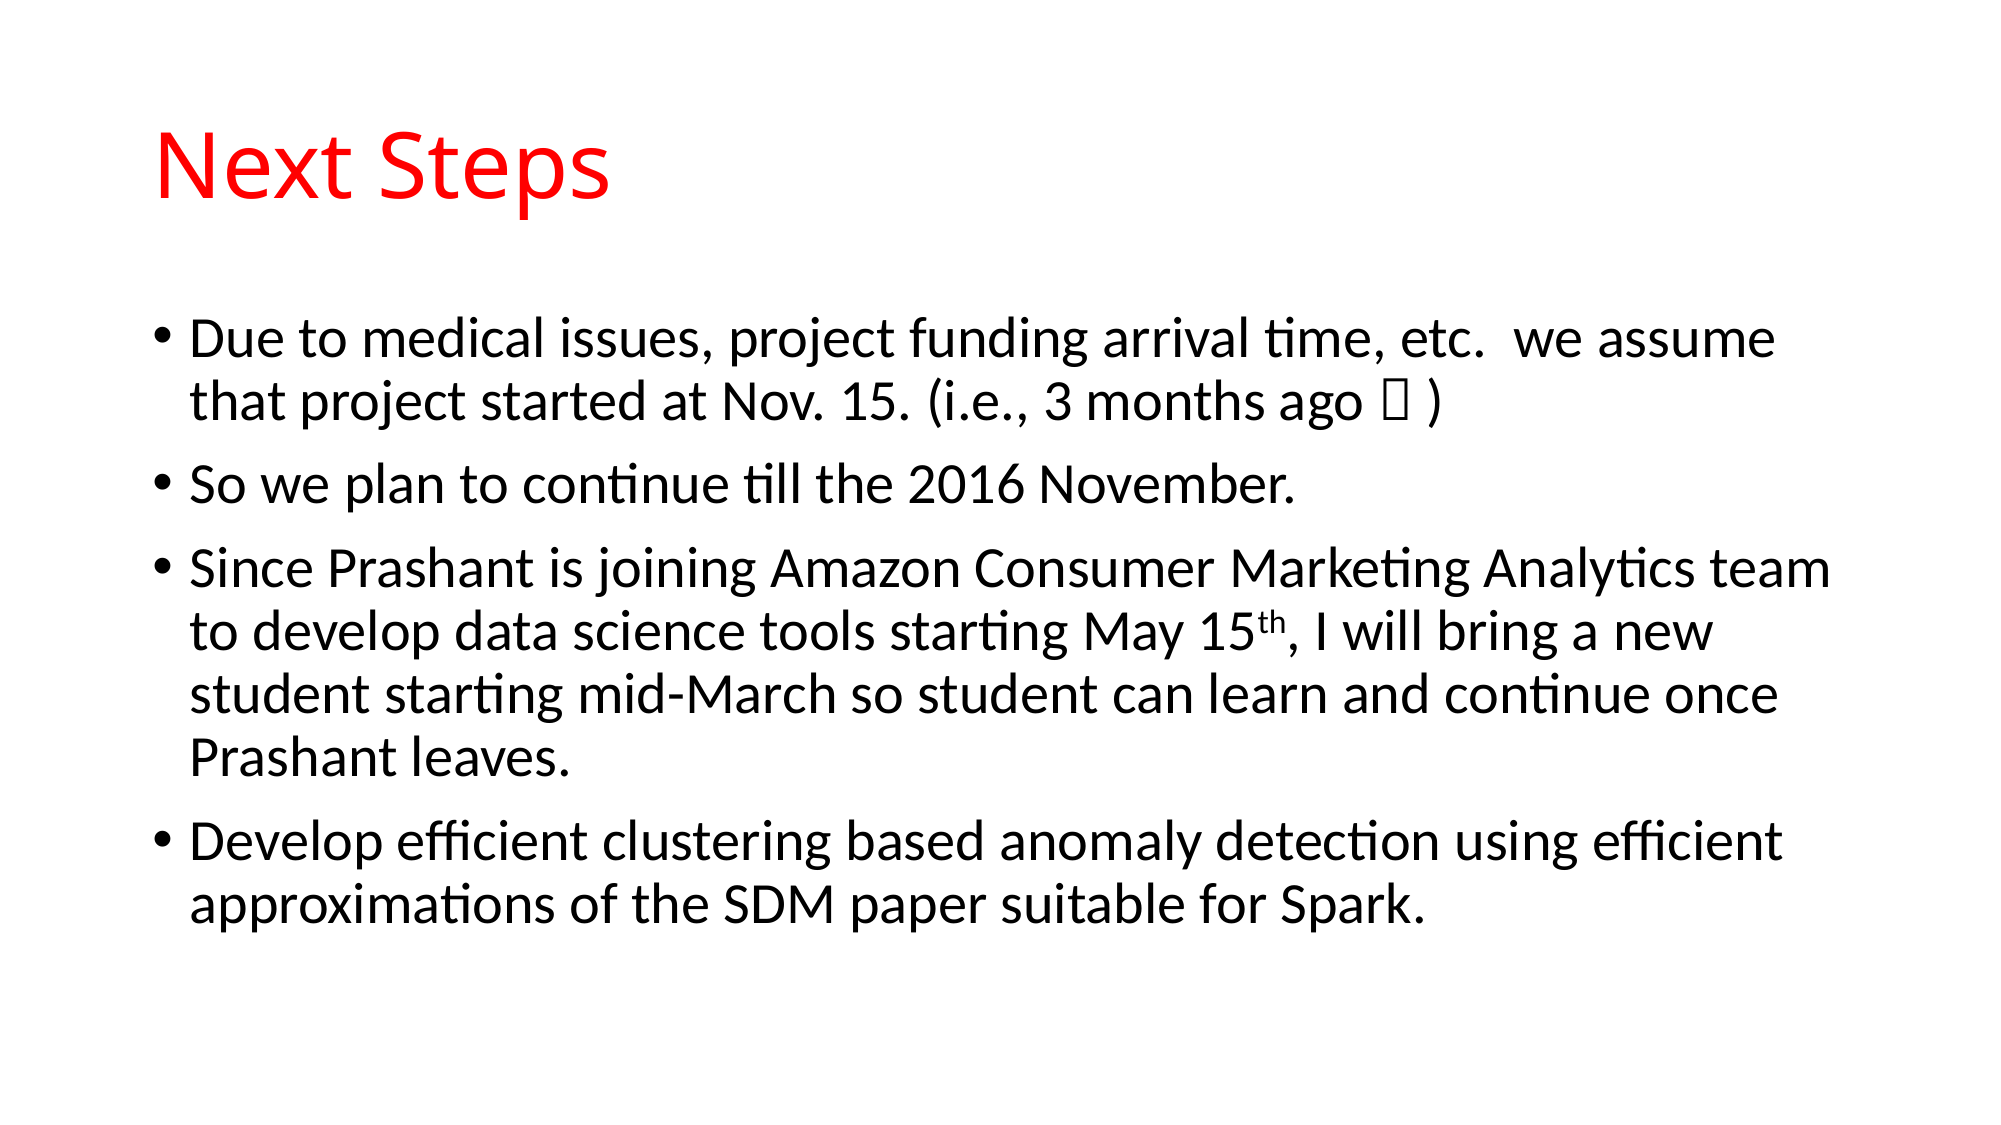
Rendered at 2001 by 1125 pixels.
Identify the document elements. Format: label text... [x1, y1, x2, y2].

list Due to medical issues, project funding arrival time, etc. we assume that project started at Nov. 15. (i.e., 3 months ago  ) So we plan to continue till the 2016 November. Since Prashant is joining Amazon Consumer Marketing Analytics team to develop data science tools starting May 15th, I will bring a new student starting mid-March so student can learn and continue once Prashant leaves. Develop efficient clustering based anomaly detection using efficient approximations of the SDM paper suitable for Spark. [137, 299, 1863, 1014]
title Next Steps [137, 59, 1863, 278]
